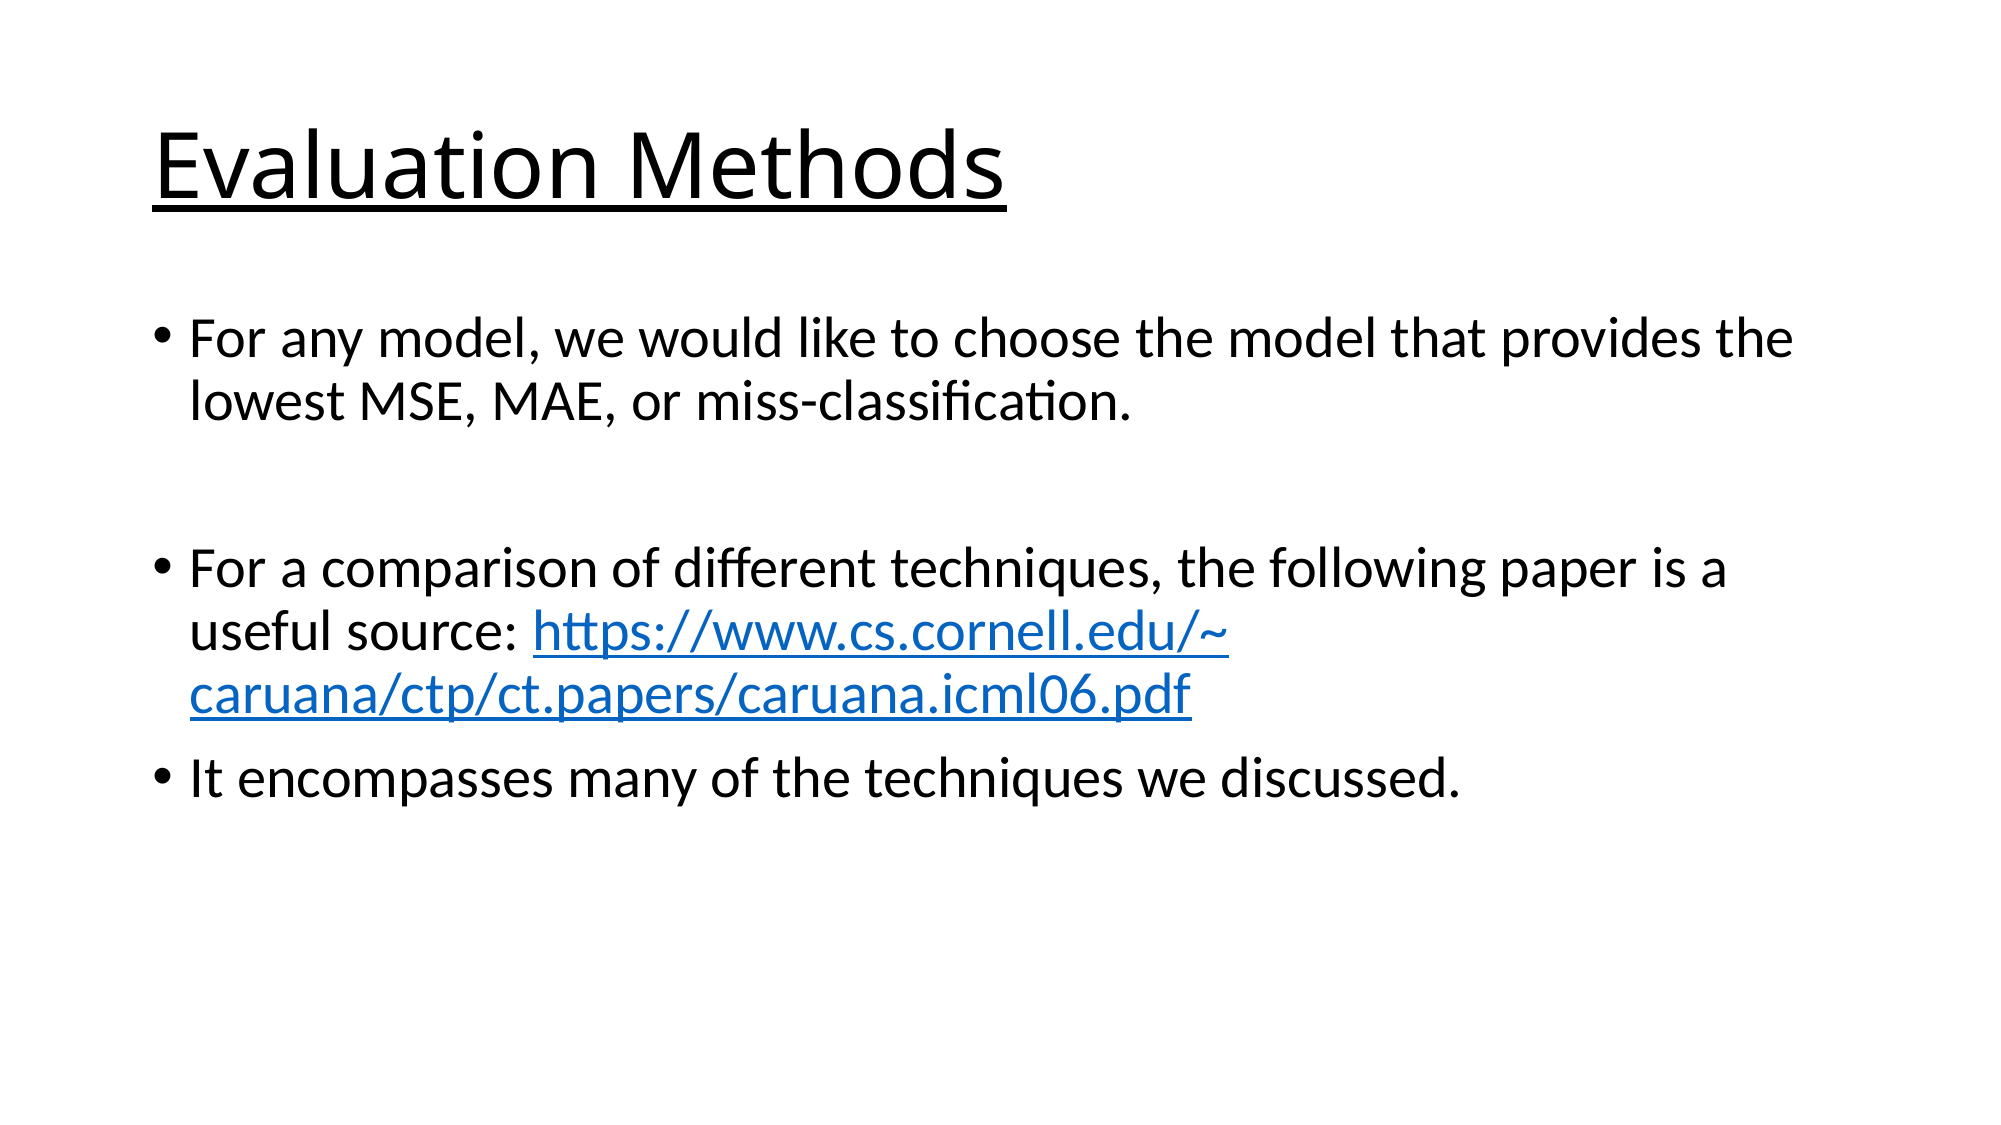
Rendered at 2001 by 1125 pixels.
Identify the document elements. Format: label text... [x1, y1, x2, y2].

title Evaluation Methods [137, 59, 1863, 278]
list For any model, we would like to choose the model that provides the lowest MSE, MAE, or miss-classification. For a comparison of different techniques, the following paper is a useful source: https://www.cs.cornell.edu/~caruana/ctp/ct.papers/caruana.icml06.pdf It encompasses many of the techniques we discussed. [137, 299, 1863, 1014]
